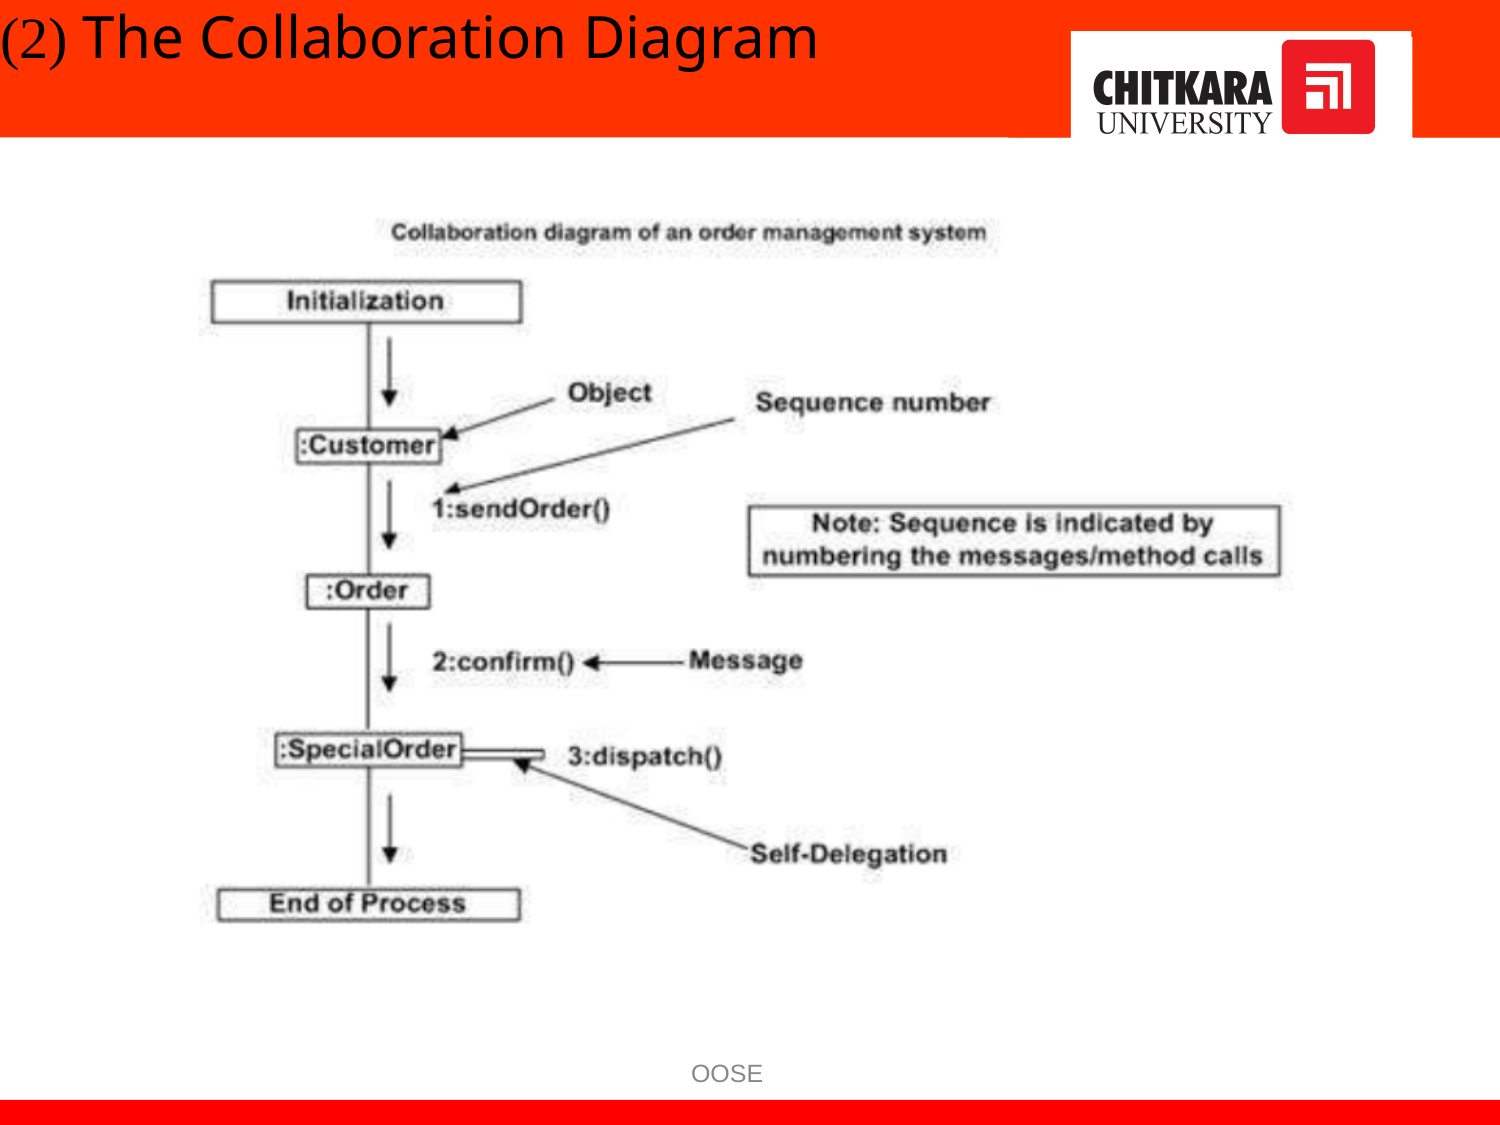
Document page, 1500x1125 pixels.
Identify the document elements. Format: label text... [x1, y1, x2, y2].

title (2) The Collaboration Diagram [0, 0, 900, 150]
footer OOSE [57, 1042, 1425, 1103]
picture [1074, 37, 1390, 138]
picture [151, 186, 1348, 966]
